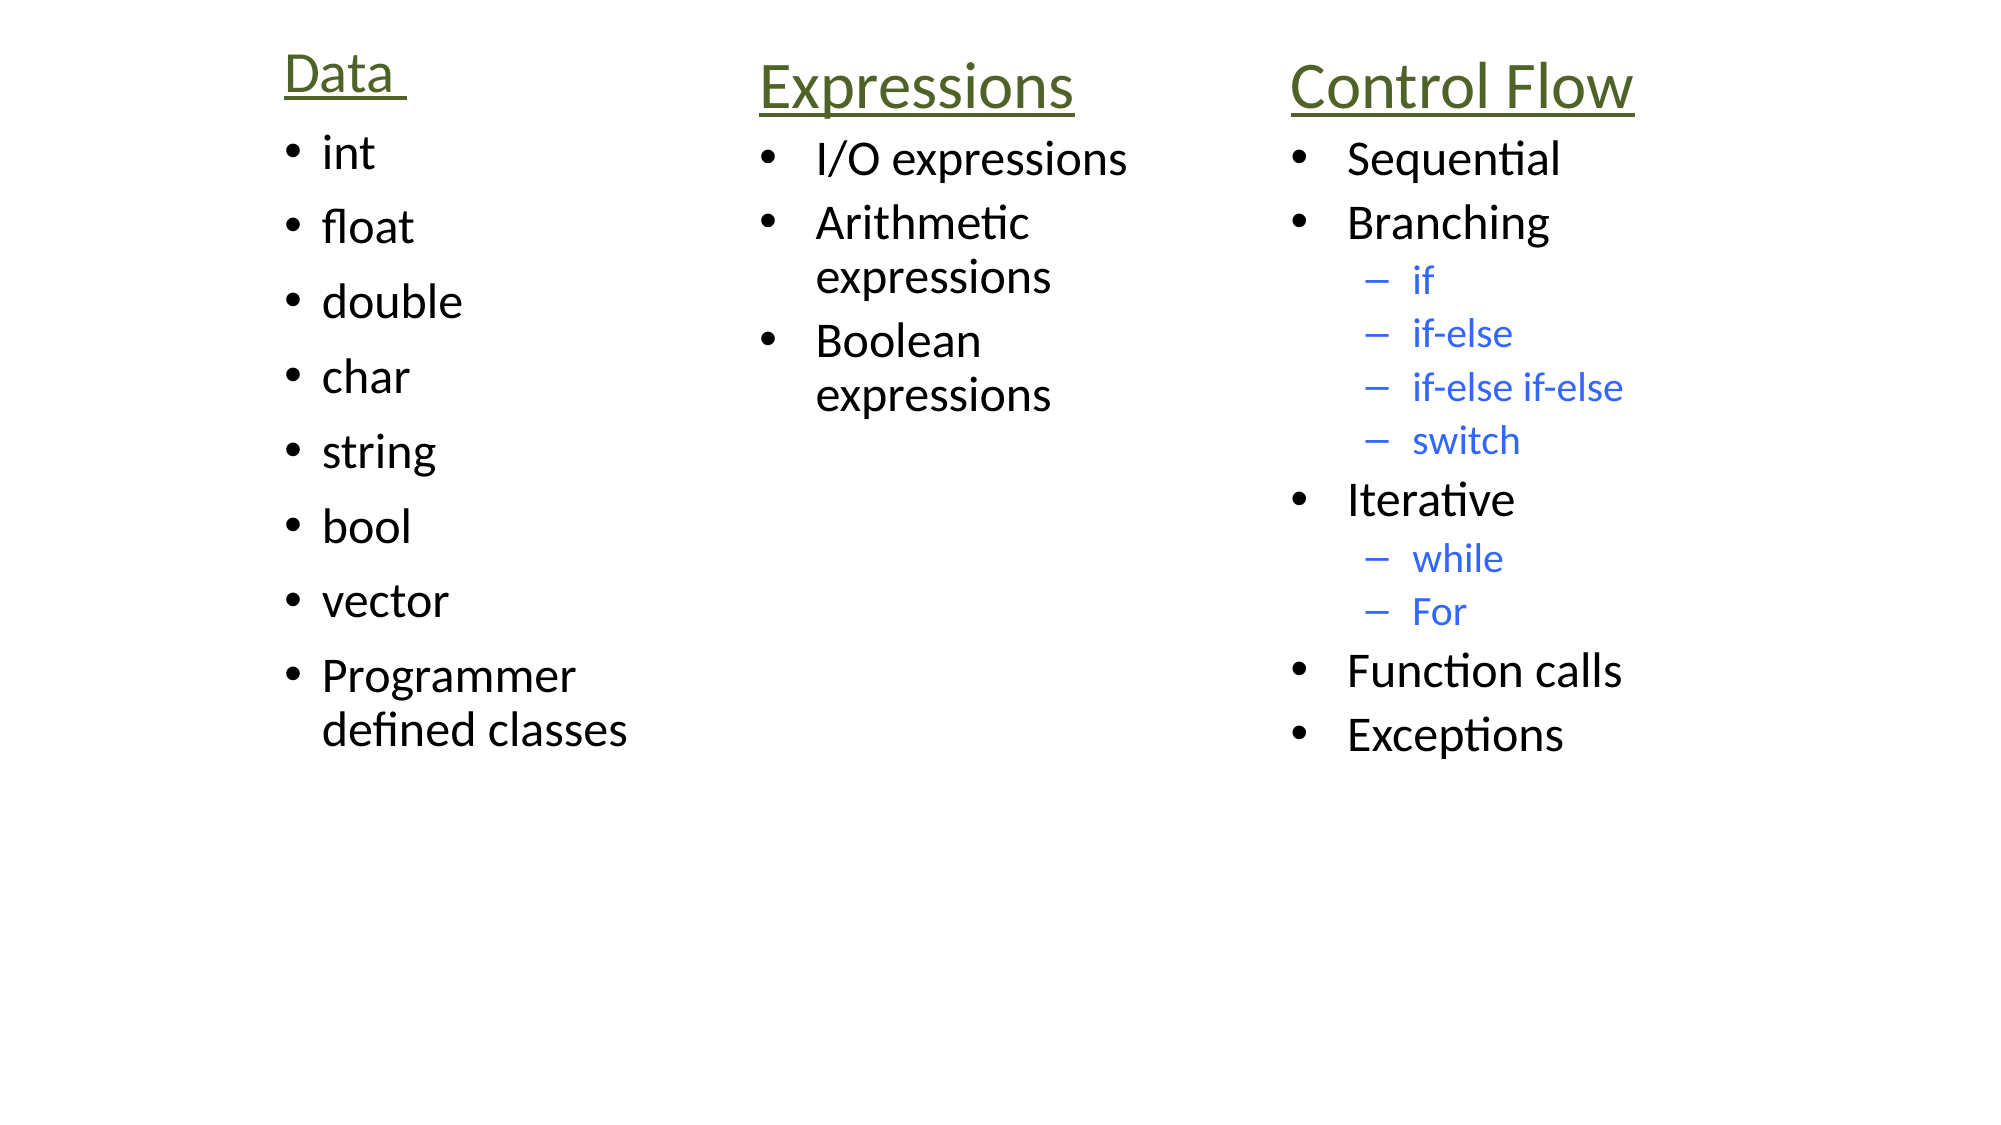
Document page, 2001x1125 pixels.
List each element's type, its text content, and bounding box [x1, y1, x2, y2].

text_box Control Flow Sequential Branching if if-else if-else if-else switch Iterative while For Function calls Exceptions [1275, 34, 1700, 917]
text_box Expressions I/O expressions Arithmetic expressions Boolean expressions [744, 34, 1196, 778]
list Data int float double char string bool vector Programmer defined classes [269, 34, 744, 778]
